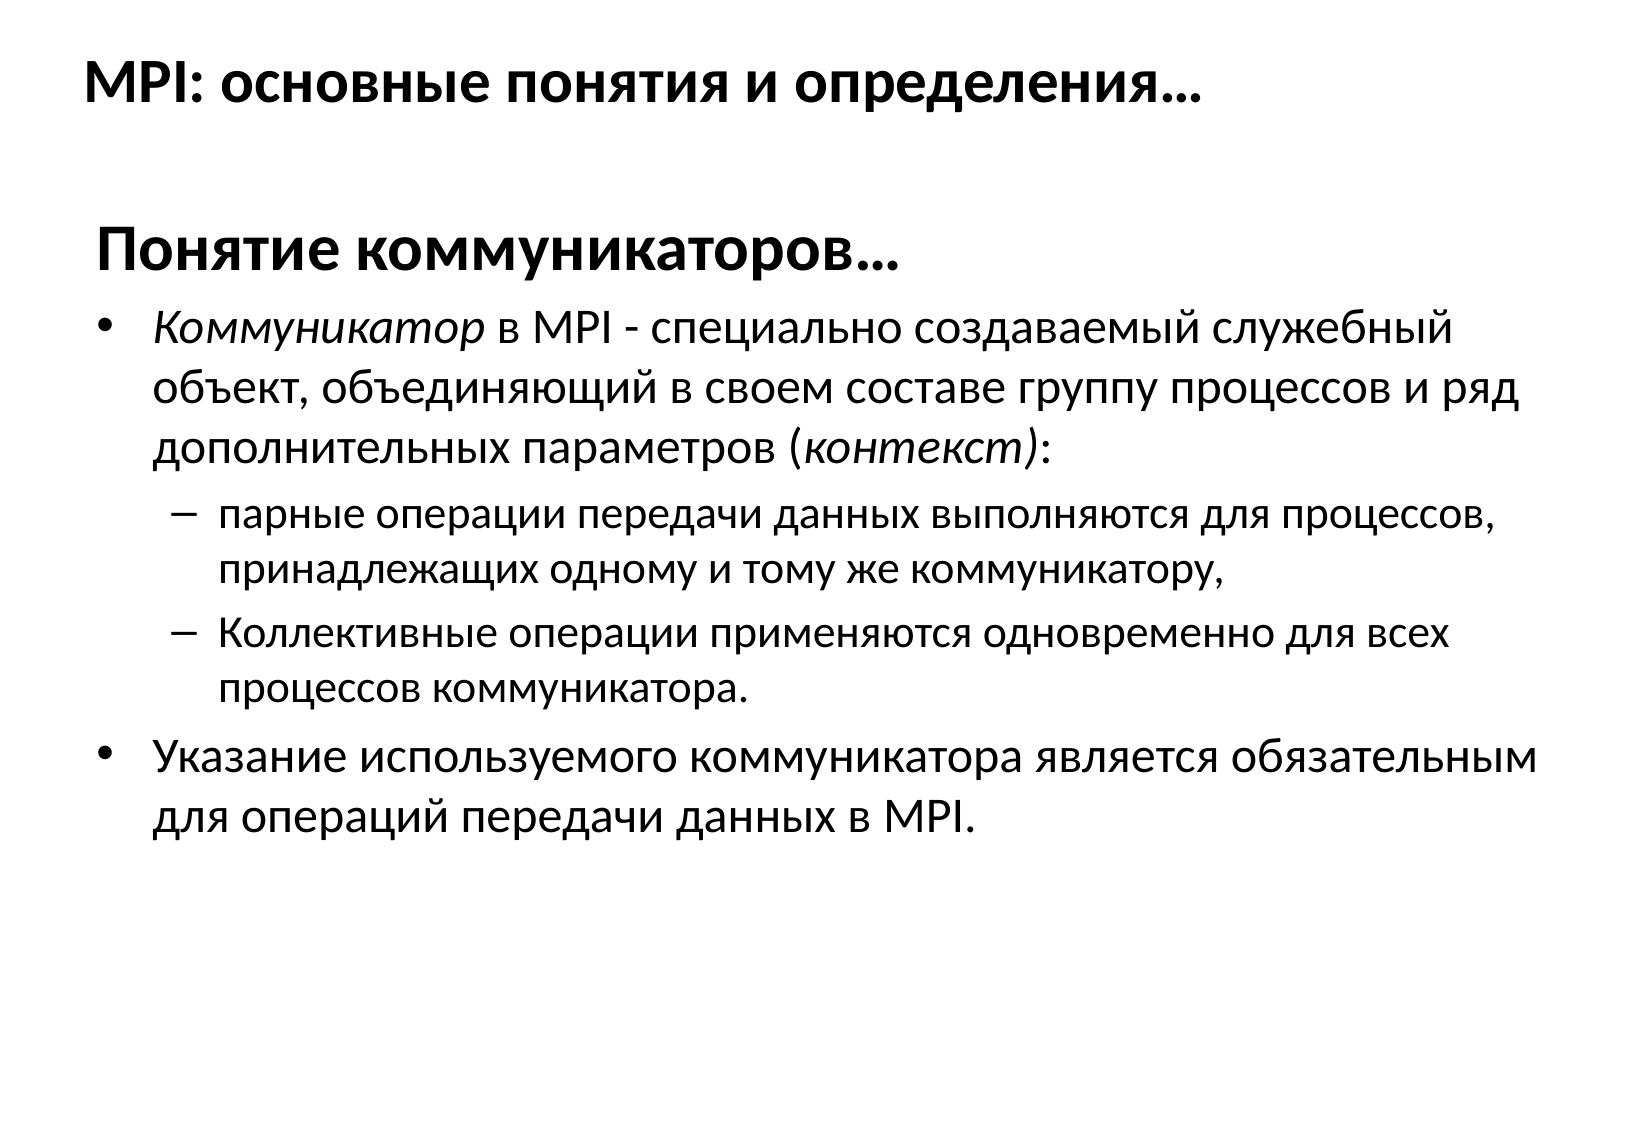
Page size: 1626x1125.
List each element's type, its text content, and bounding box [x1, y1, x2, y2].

list Понятие коммуникаторов… Коммуникатор в MPI - специально создаваемый служебный объект, объединяющий в своем составе группу процессов и ряд дополнительных параметров (контекст): парные операции передачи данных выполняются для процессов, принадлежащих одному и тому же коммуникатору, Коллективные операции применяются одновременно для всех процессов коммуникатора. Указание используемого коммуникатора является обязательным для операций передачи данных в MPI. [80, 196, 1625, 1012]
title MPI: основные понятия и определения… [67, 30, 1559, 124]
